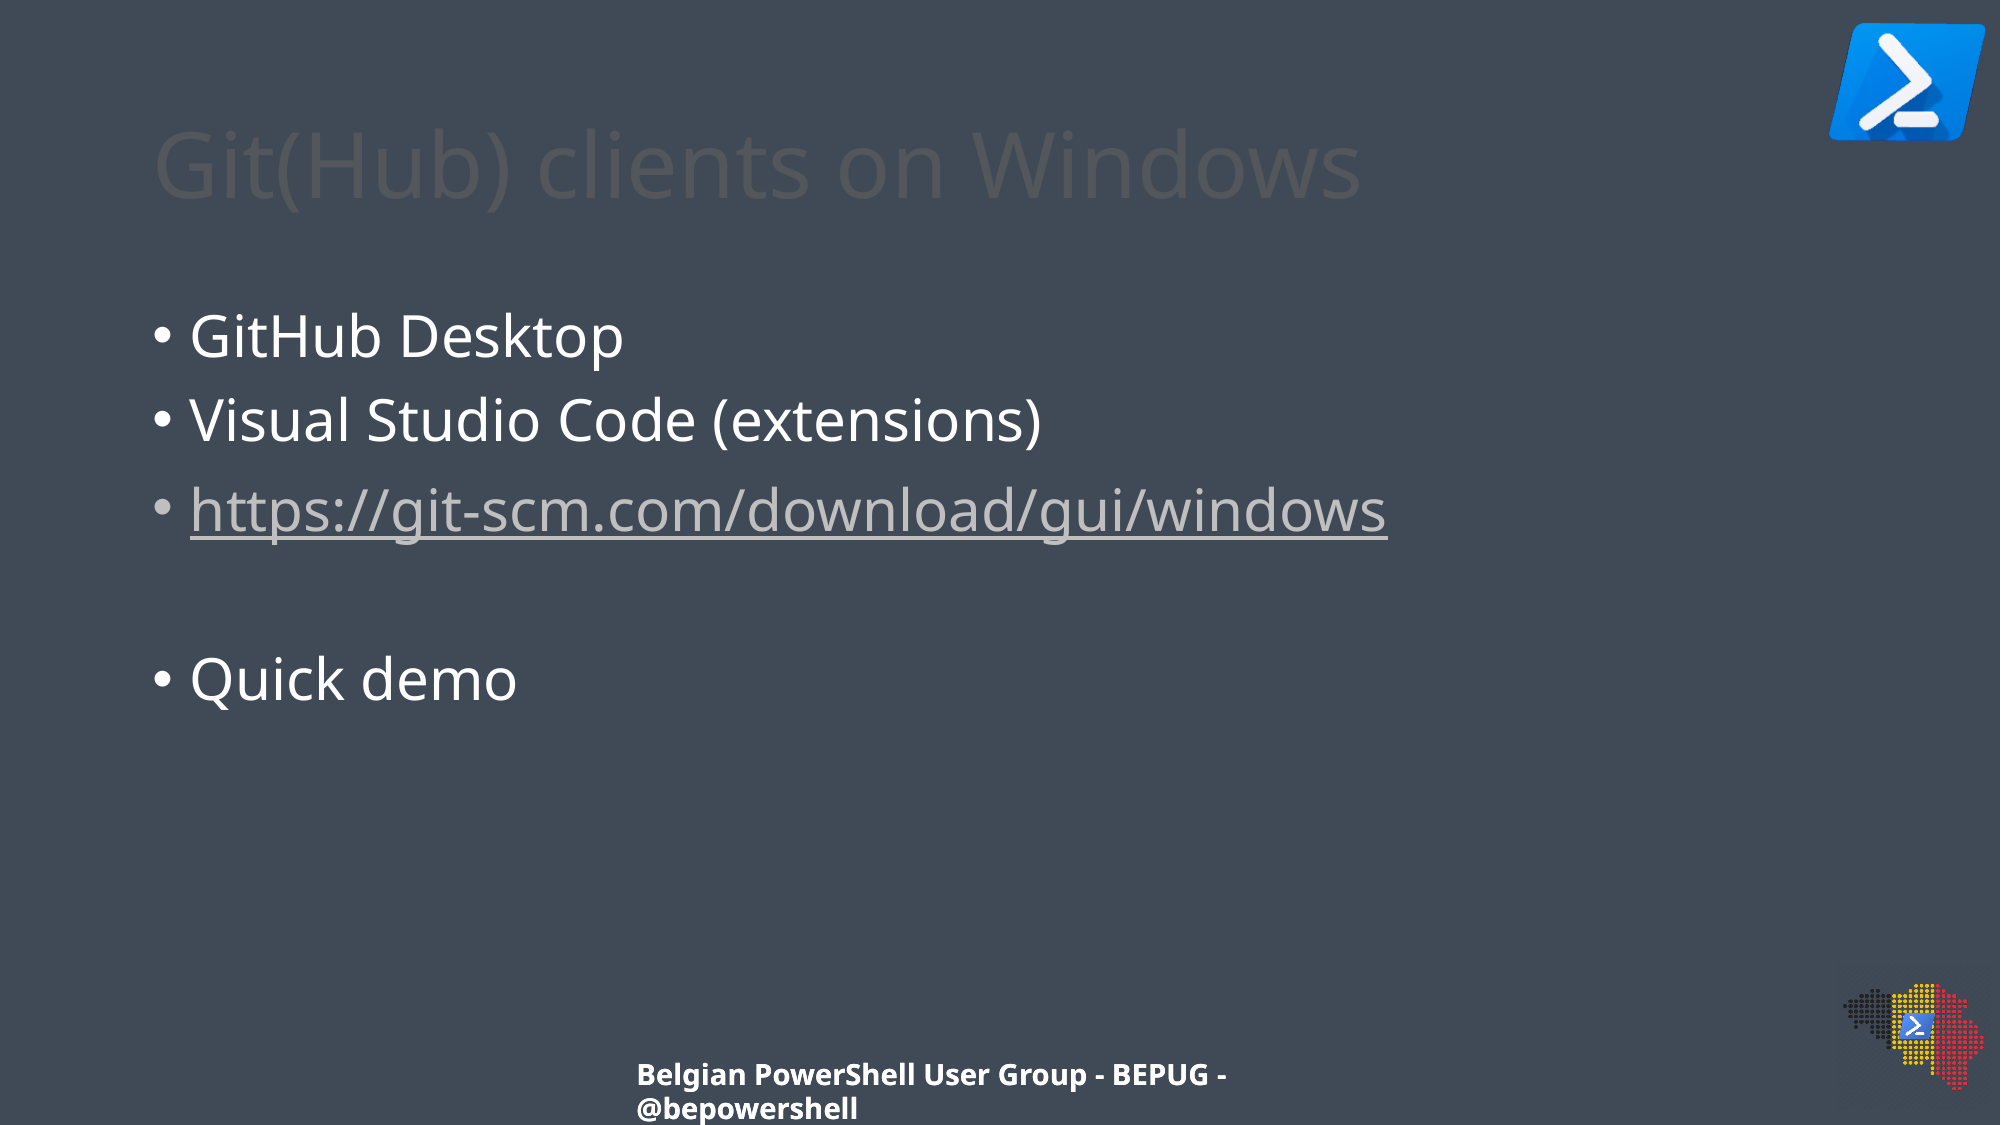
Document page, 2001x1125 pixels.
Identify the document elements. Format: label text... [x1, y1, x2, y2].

picture [1785, 23, 2001, 141]
title Git(Hub) clients on Windows [137, 59, 1863, 278]
picture [1835, 963, 1991, 1110]
list GitHub Desktop Visual Studio Code (extensions) https://git-scm.com/download/gui/windows Quick demo [137, 299, 1863, 1014]
